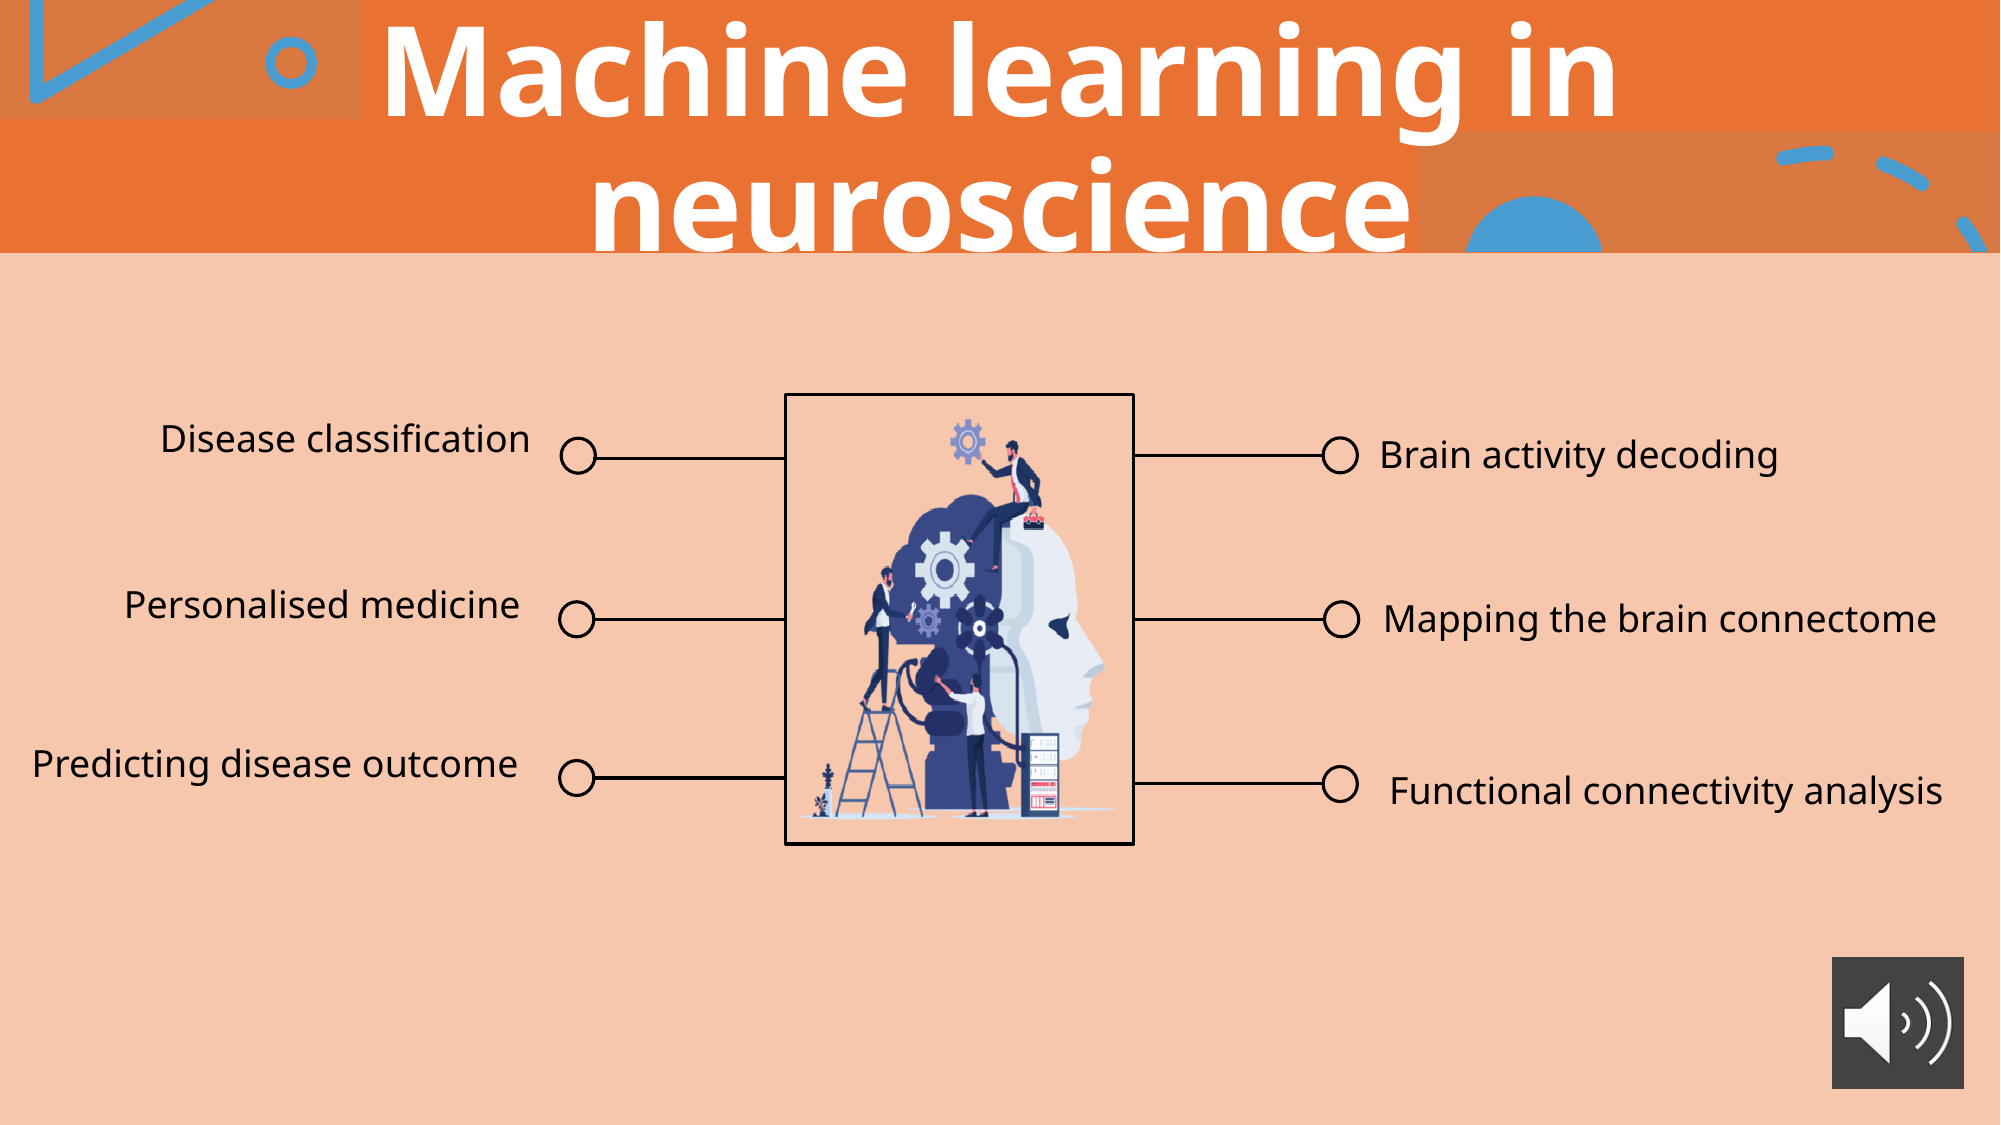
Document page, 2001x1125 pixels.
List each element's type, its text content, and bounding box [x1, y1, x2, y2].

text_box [0, 0, 2000, 252]
picture [0, 0, 362, 120]
picture [1830, 955, 1966, 1091]
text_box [16, 395, 1984, 850]
text_box Machine learning in neuroscience [114, 252, 1888, 264]
